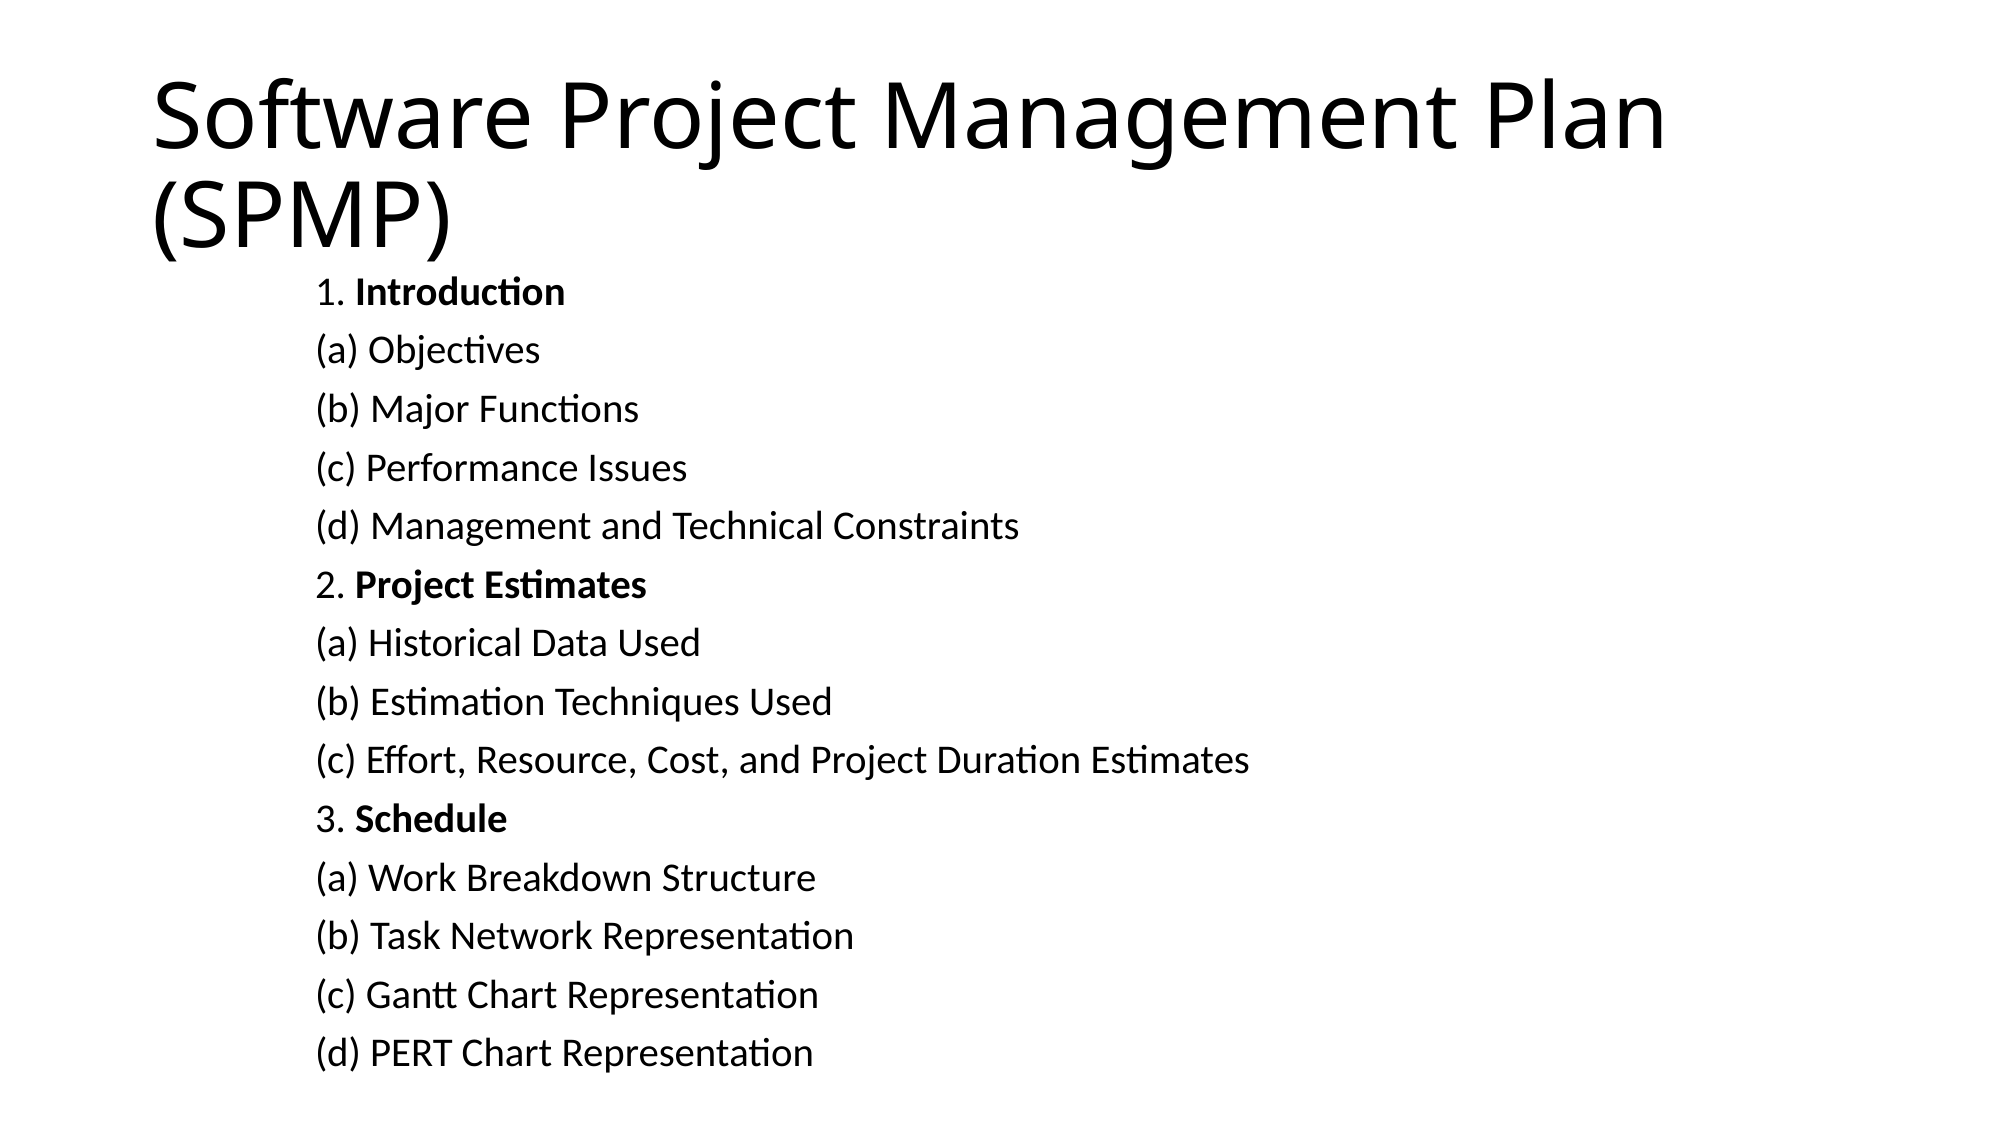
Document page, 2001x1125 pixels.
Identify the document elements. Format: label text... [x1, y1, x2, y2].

title Software Project Management Plan (SPMP) [137, 59, 1863, 278]
list 1. Introduction (a) Objectives (b) Major Functions (c) Performance Issues (d) Management and Technical Constraints 2. Project Estimates (a) Historical Data Used (b) Estimation Techniques Used (c) Effort, Resource, Cost, and Project Duration Estimates 3. Schedule (a) Work Breakdown Structure (b) Task Network Representation (c) Gantt Chart Representation (d) PERT Chart Representation [300, 262, 1675, 1088]
